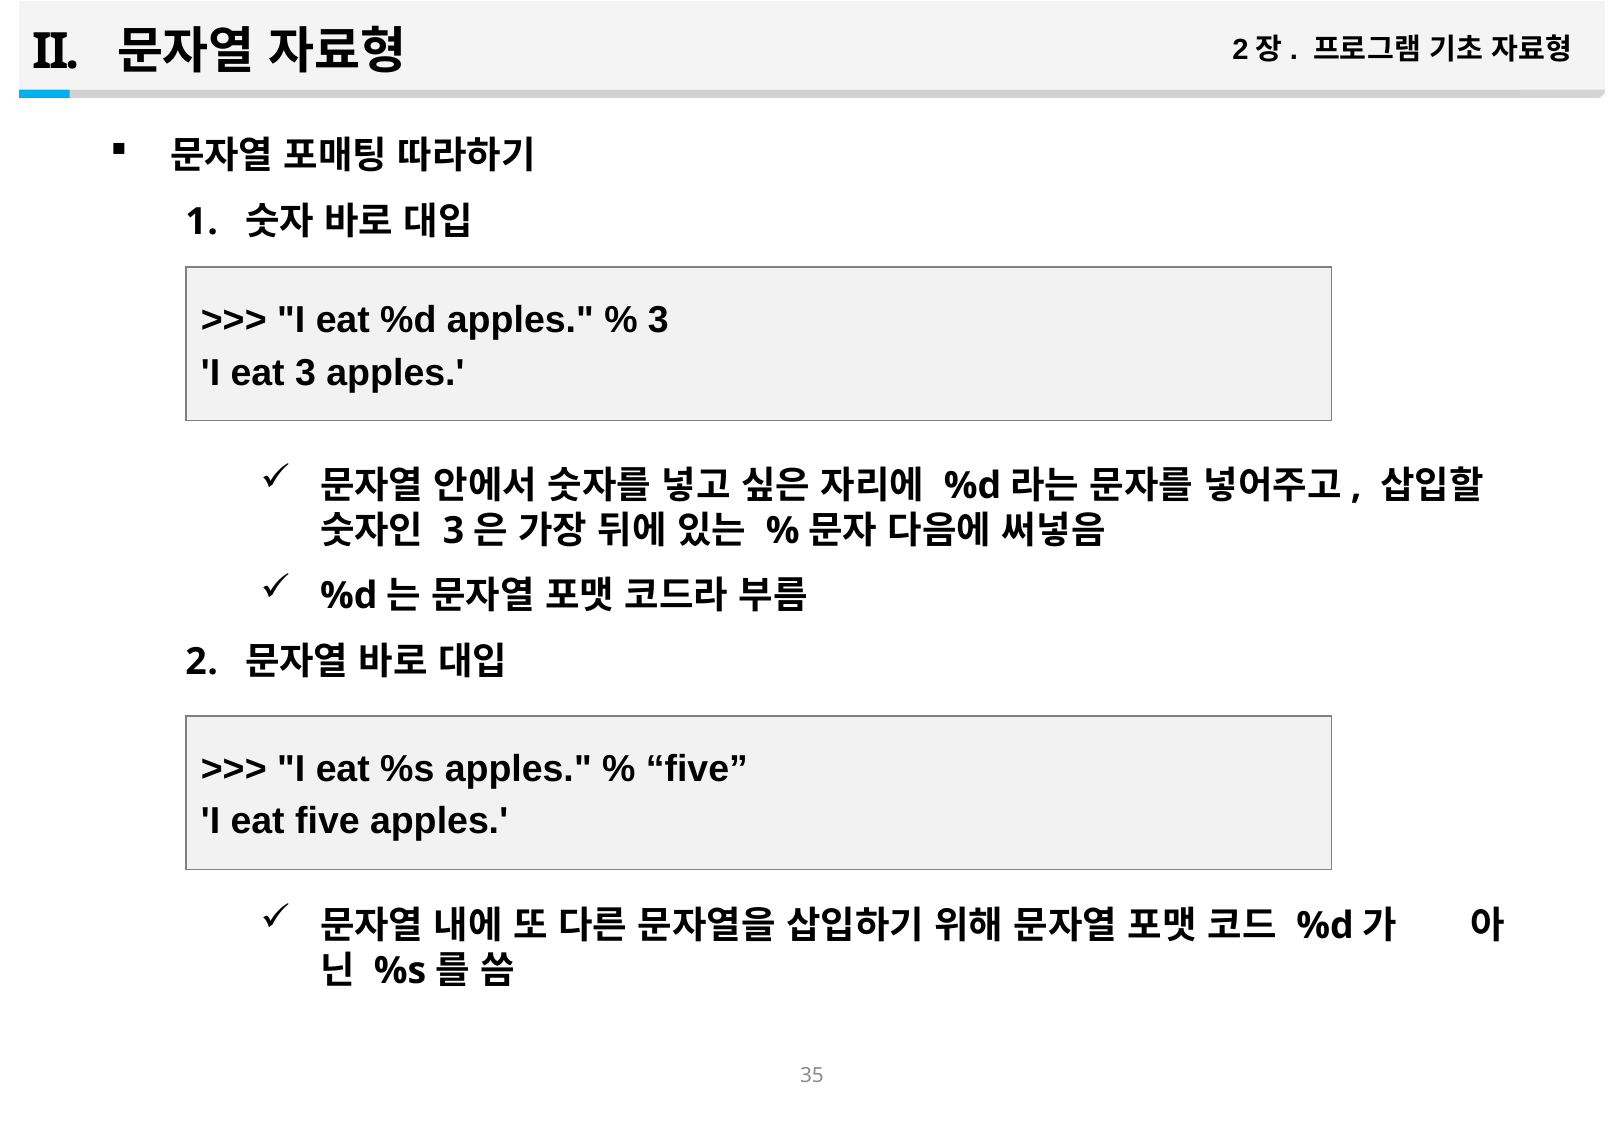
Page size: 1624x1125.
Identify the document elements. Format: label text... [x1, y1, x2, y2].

text_box 2장. 프로그램 기초 자료형 [1217, 22, 1596, 73]
text_box 문자열 포매팅 따라하기 숫자 바로 대입 문자열 안에서 숫자를 넣고 싶은 자리에 %d라는 문자를 넣어주고, 삽입할 숫자인 3은 가장 뒤에 있는 %문자 다음에 써넣음 %d는 문자열 포맷 코드라 부름 문자열 바로 대입 문자열 내에 또 다른 문자열을 삽입하기 위해 문자열 포맷 코드 %d가 아닌 %s를 씀 [20, 124, 1602, 999]
text_box >>> "I eat %d apples." % 3 'I eat 3 apples.' [185, 267, 1332, 421]
picture [19, 1, 1605, 98]
text_box >>> "I eat %s apples." % “five” 'I eat five apples.' [185, 715, 1332, 870]
slide_number 34 [622, 1045, 1002, 1106]
list 문자열 자료형 [17, 11, 1167, 85]
